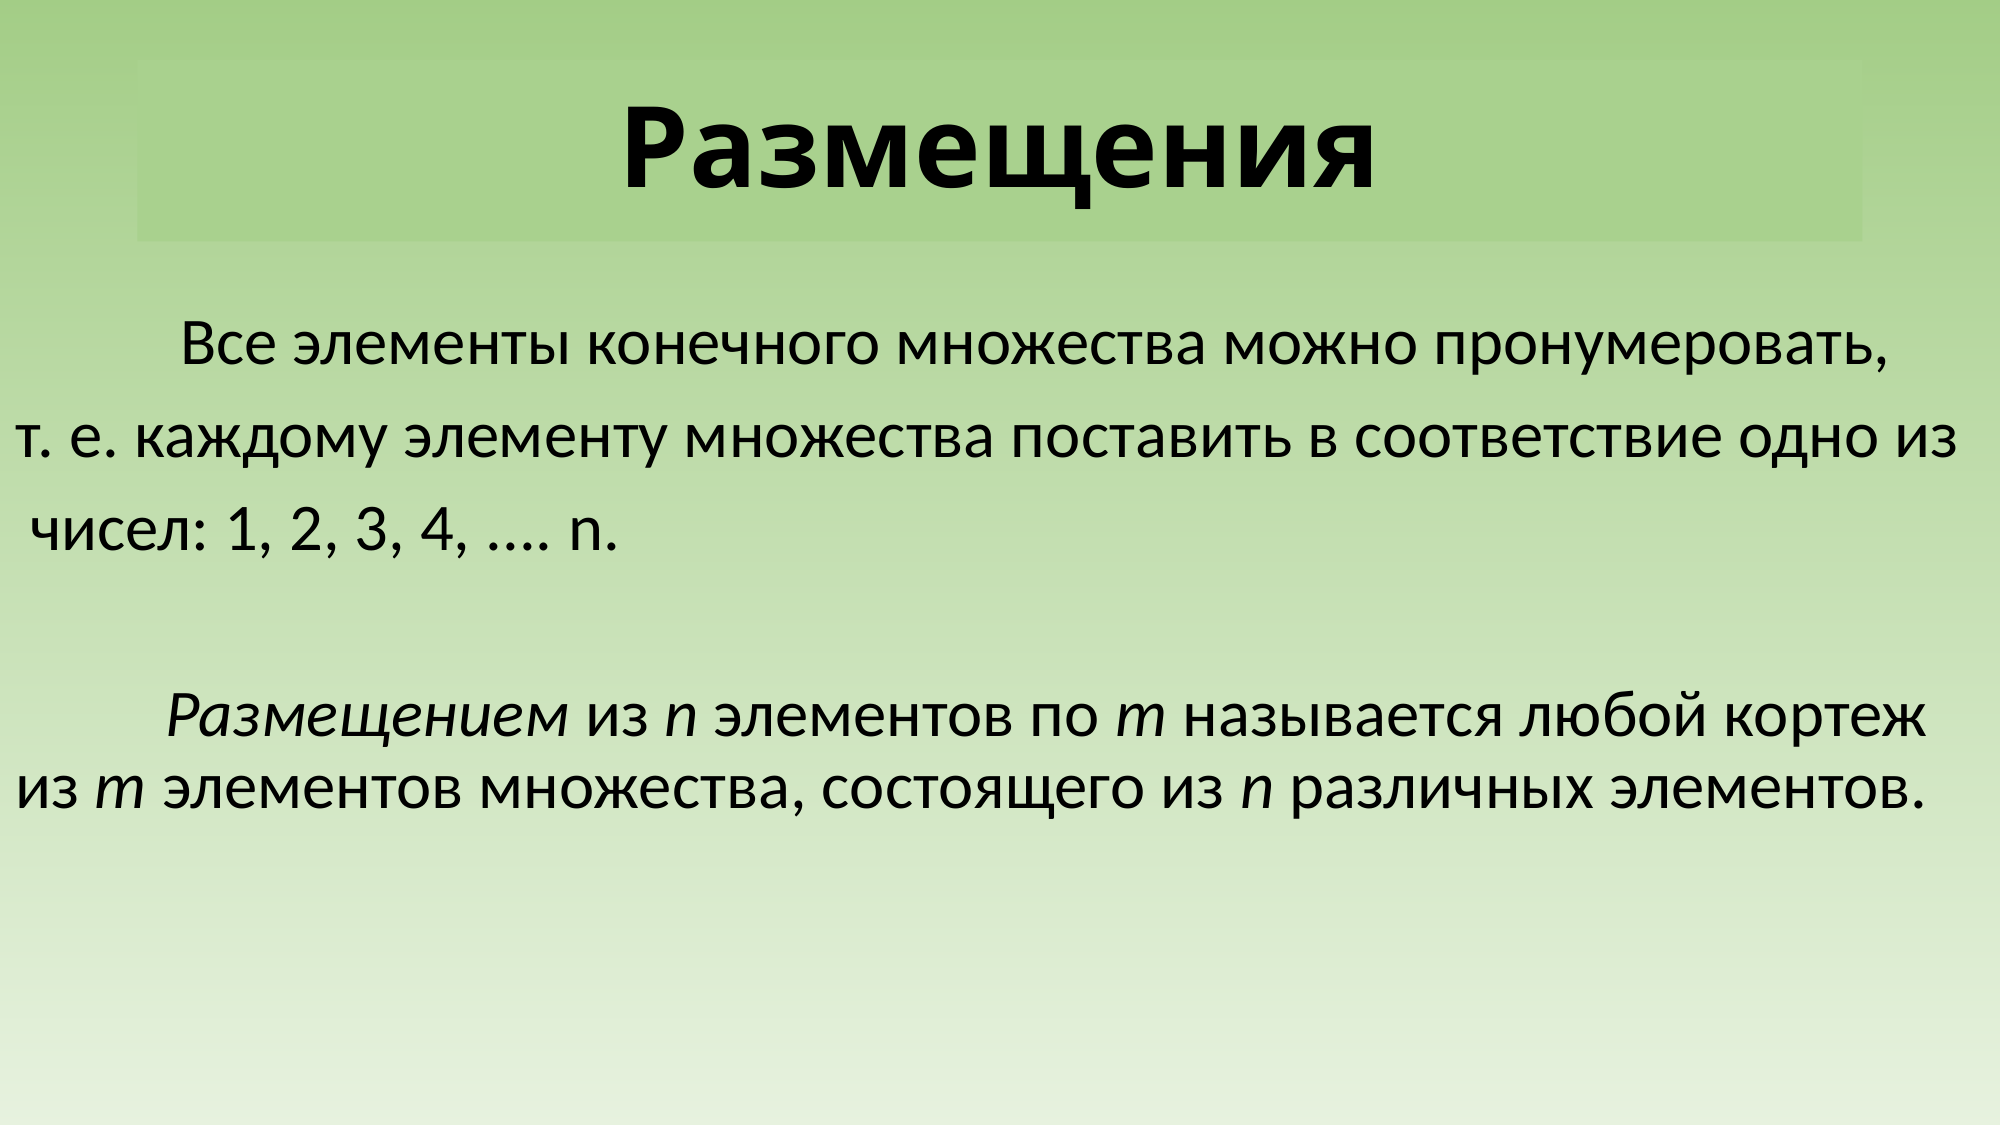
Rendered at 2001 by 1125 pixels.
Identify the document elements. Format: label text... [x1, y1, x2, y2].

list Все элементы конечного множества можно пронумеровать, т. е. каждому элементу множества по­ставить в соответствие одно из чисел: 1, 2, 3, 4, .... n. Размещением из n элементов по т называется любой кортеж из т элементов множества, состоящего из n различных эле­ментов. [0, 299, 2000, 1014]
title Размещения [137, 59, 1863, 242]
